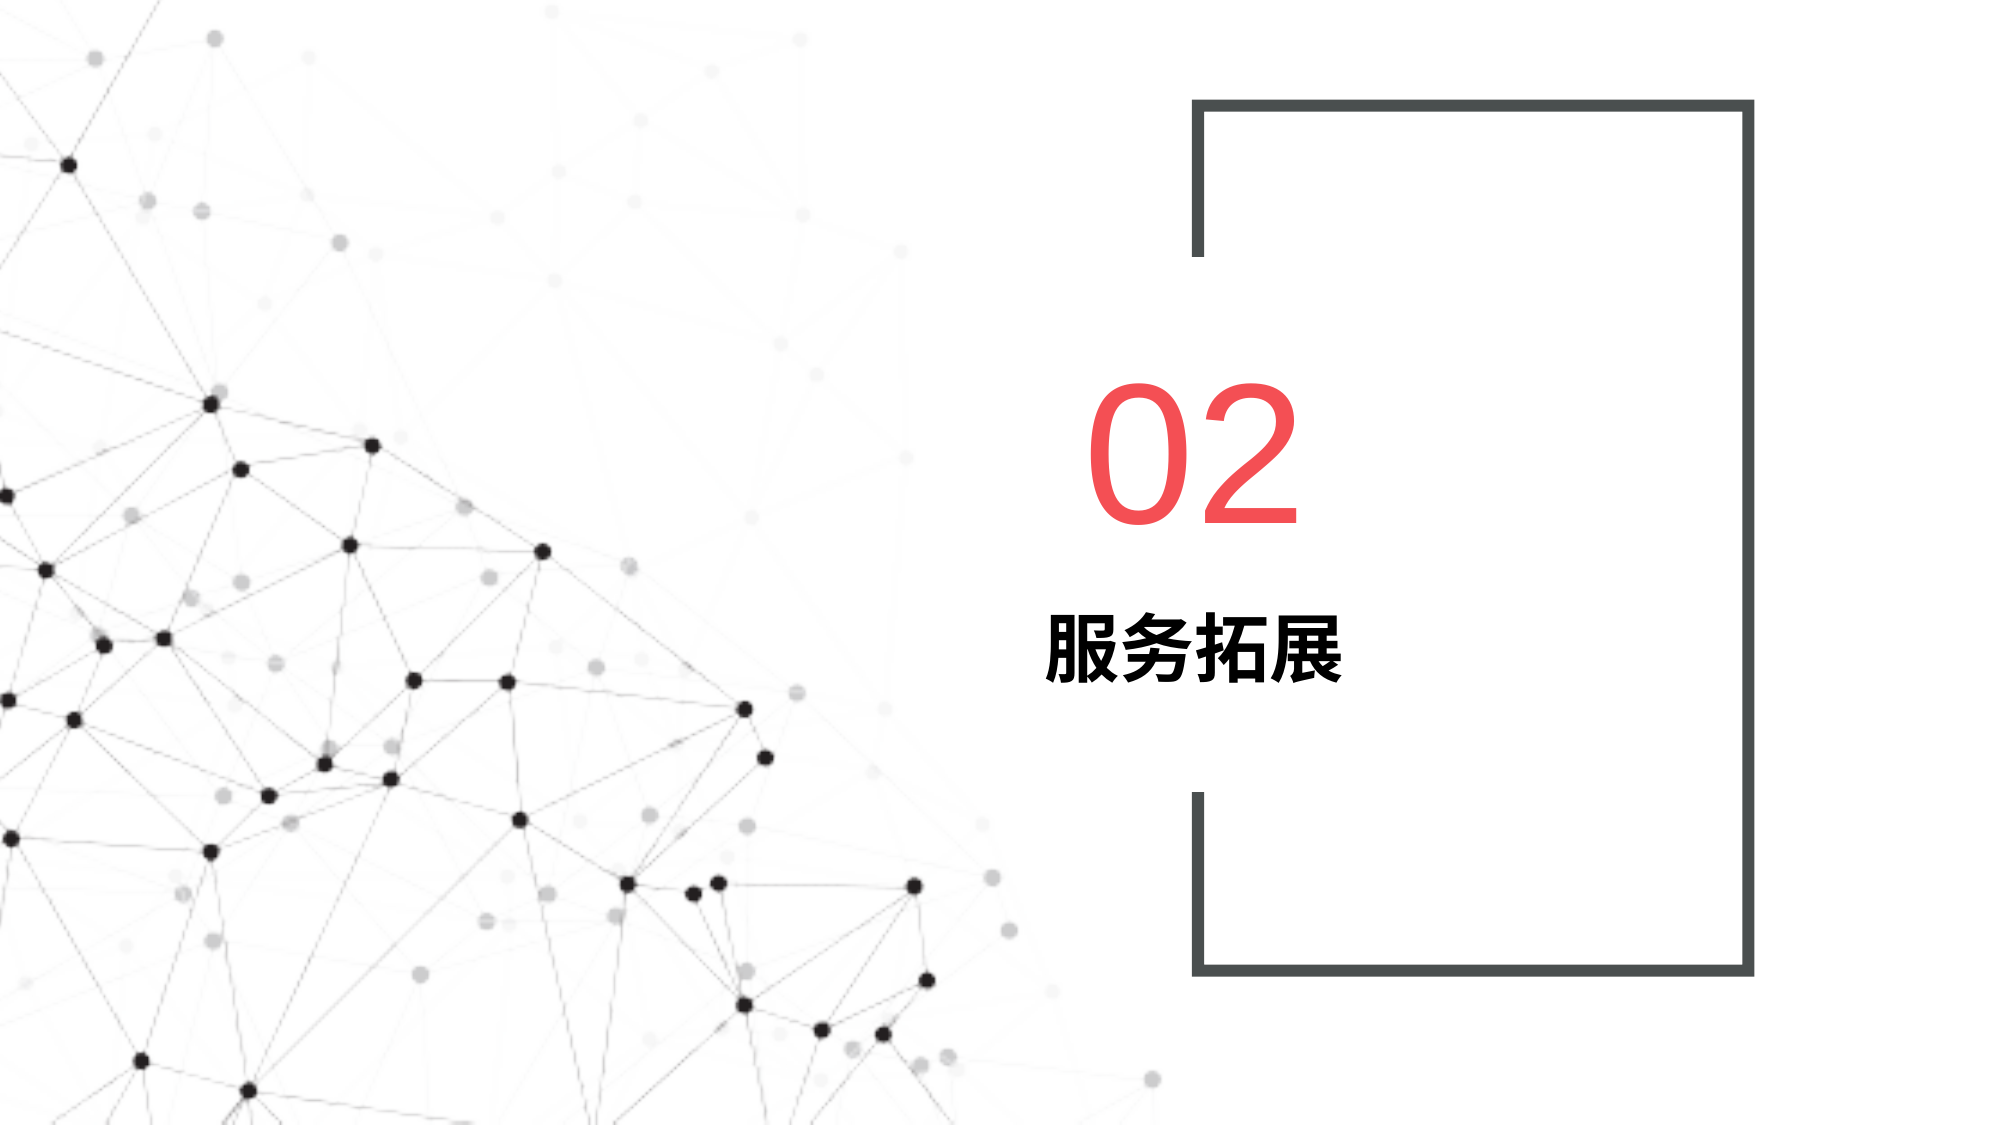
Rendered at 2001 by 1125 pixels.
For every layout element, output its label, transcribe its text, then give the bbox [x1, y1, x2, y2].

text_box [1246, 99, 1756, 978]
picture [0, 0, 1246, 1125]
text_box 服务拓展 [1246, 594, 1676, 699]
text_box 02 [1246, 316, 1474, 571]
